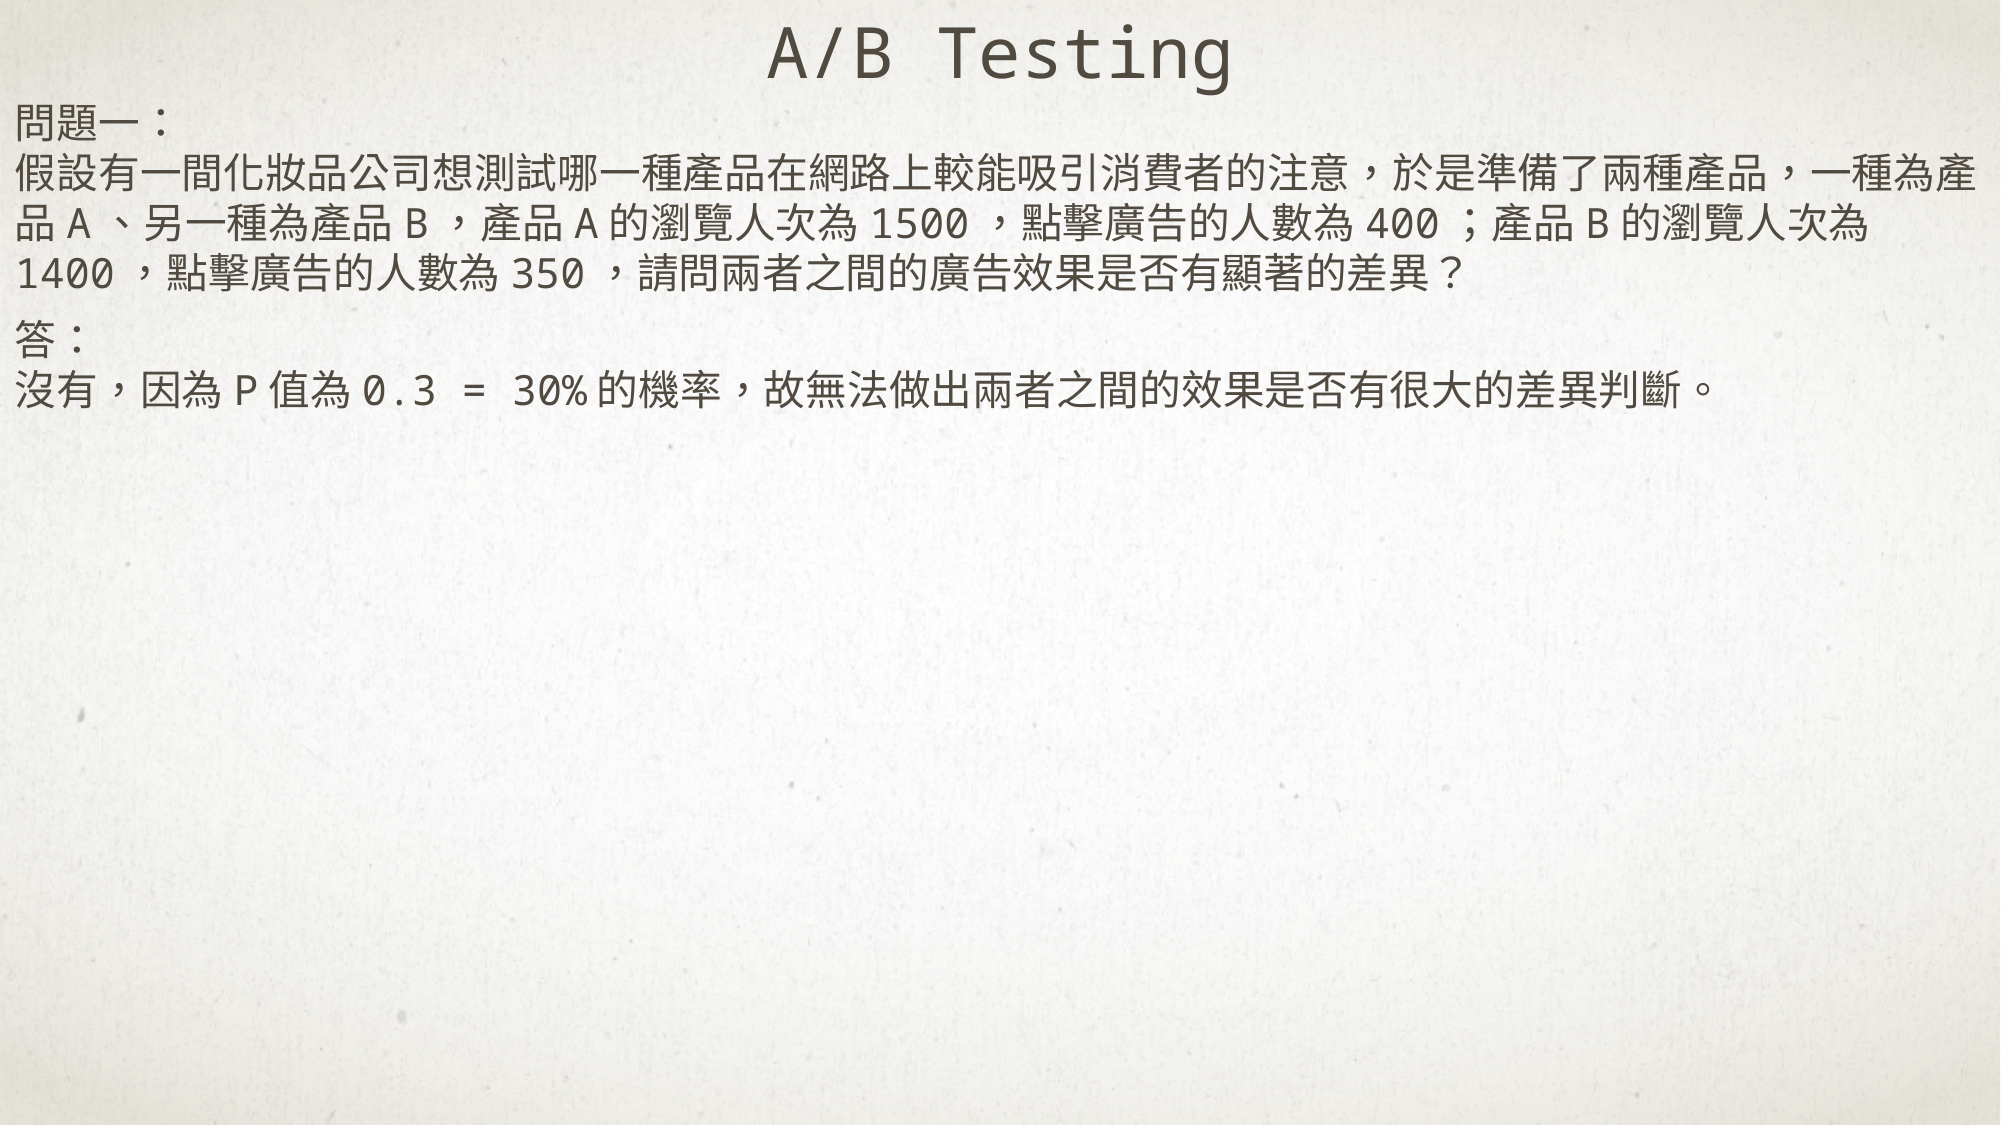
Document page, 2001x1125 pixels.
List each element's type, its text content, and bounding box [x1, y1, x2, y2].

text_box 問題一： 假設有一間化妝品公司想測試哪一種產品在網路上較能吸引消費者的注意，於是準備了兩種產品，一種為產品A、另一種為產品B，產品A的瀏覽人次為1500，點擊廣告的人數為400；產品B的瀏覽人次為1400，點擊廣告的人數為350，請問兩者之間的廣告效果是否有顯著的差異？ [0, 89, 2000, 305]
text_box A/B Testing [0, 0, 2000, 89]
picture [0, 0, 2001, 1125]
text_box 答： 沒有，因為P值為0.3 = 30%的機率，故無法做出兩者之間的效果是否有很大的差異判斷。 [0, 306, 2000, 422]
